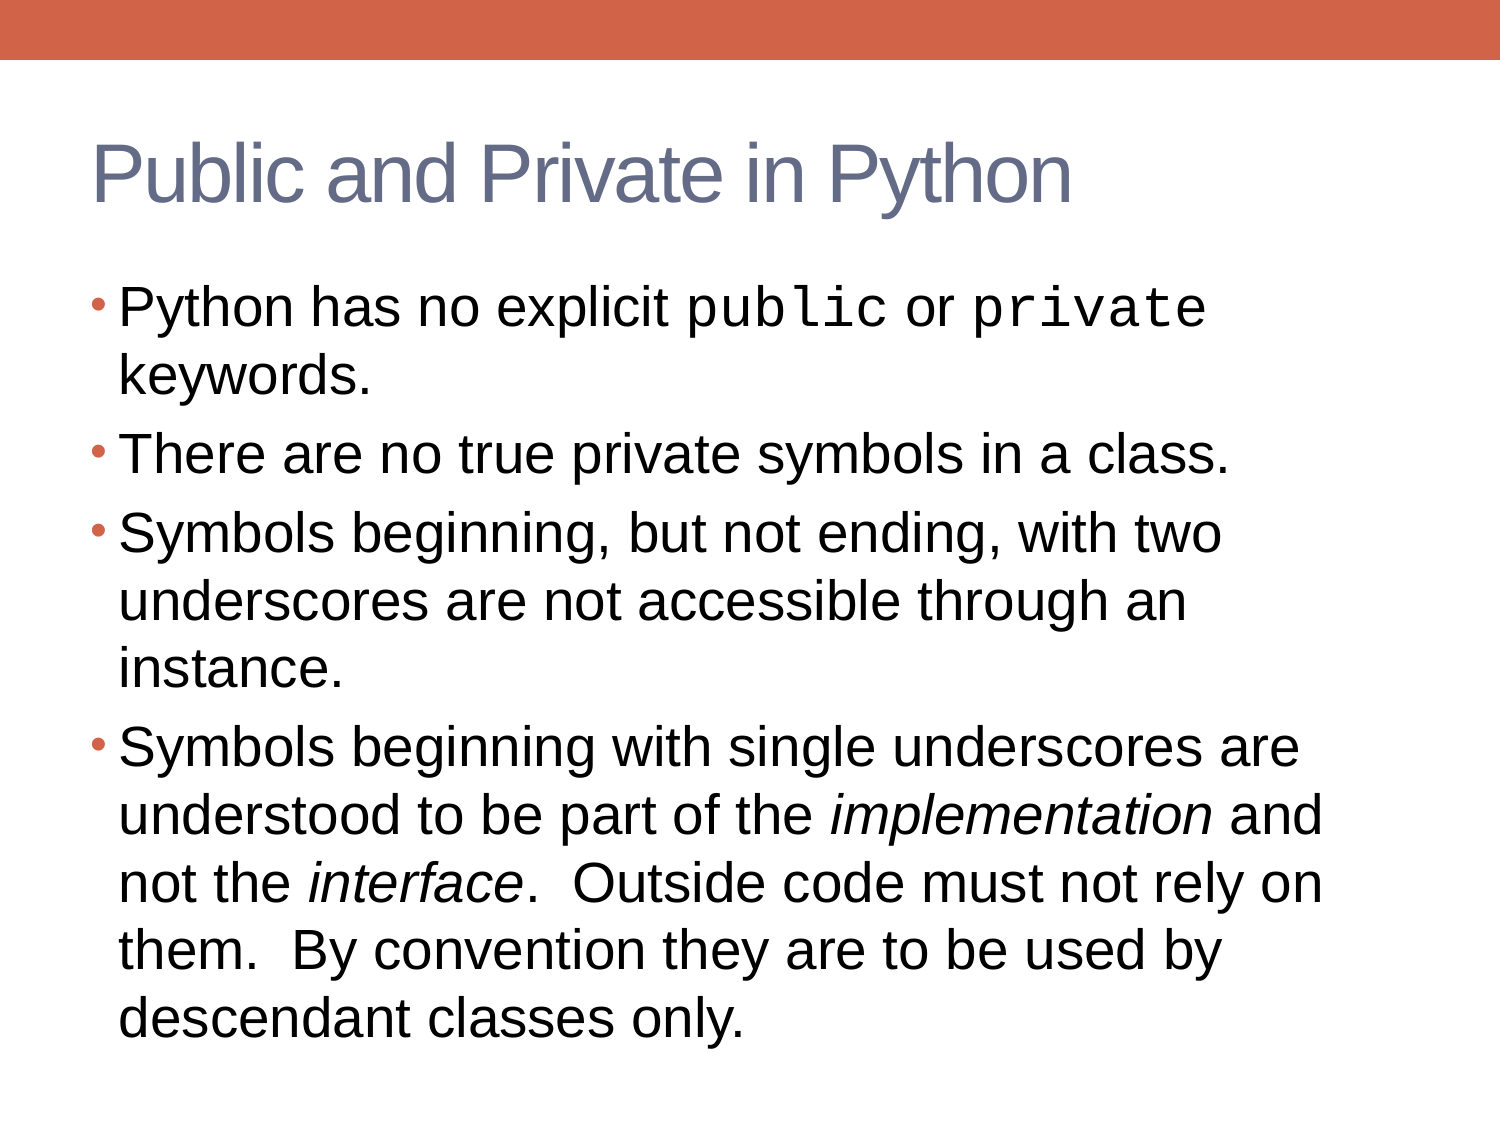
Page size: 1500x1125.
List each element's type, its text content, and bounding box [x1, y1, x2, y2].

title Public and Private in Python [75, 87, 1425, 250]
list Python has no explicit public or private keywords. There are no true private symbols in a class. Symbols beginning, but not ending, with two underscores are not accessible through an instance. Symbols beginning with single underscores are understood to be part of the implementation and not the interface. Outside code must not rely on them. By convention they are to be used by descendant classes only. [75, 262, 1425, 1063]
